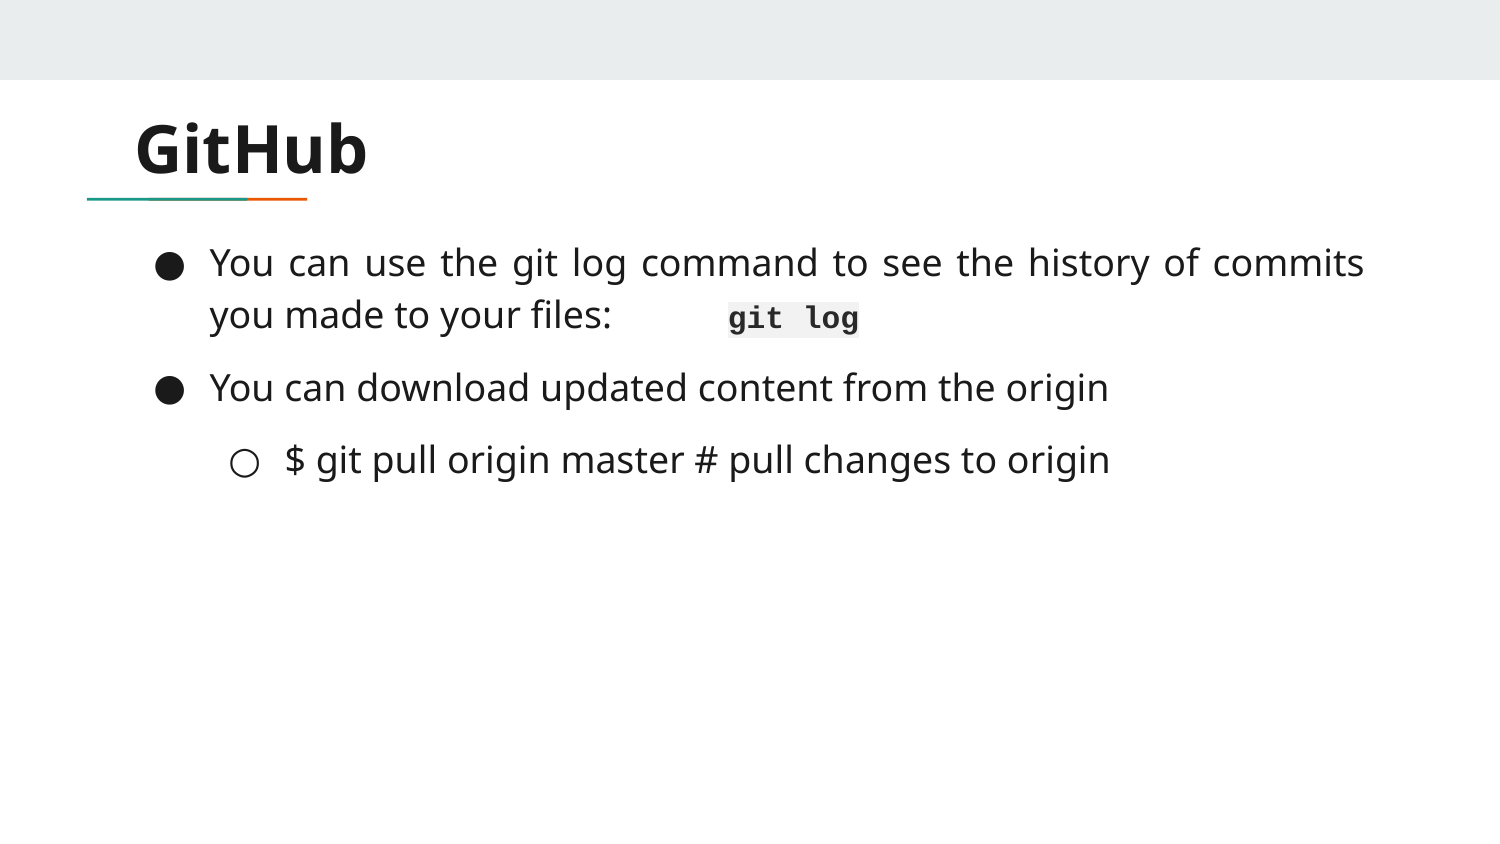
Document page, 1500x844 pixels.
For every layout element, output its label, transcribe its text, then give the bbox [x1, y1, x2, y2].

list You can use the git log command to see the history of commits you made to your files: git log You can download updated content from the origin $ git pull origin master # pull changes to origin [119, 217, 1381, 787]
title GitHub [119, 92, 1381, 183]
